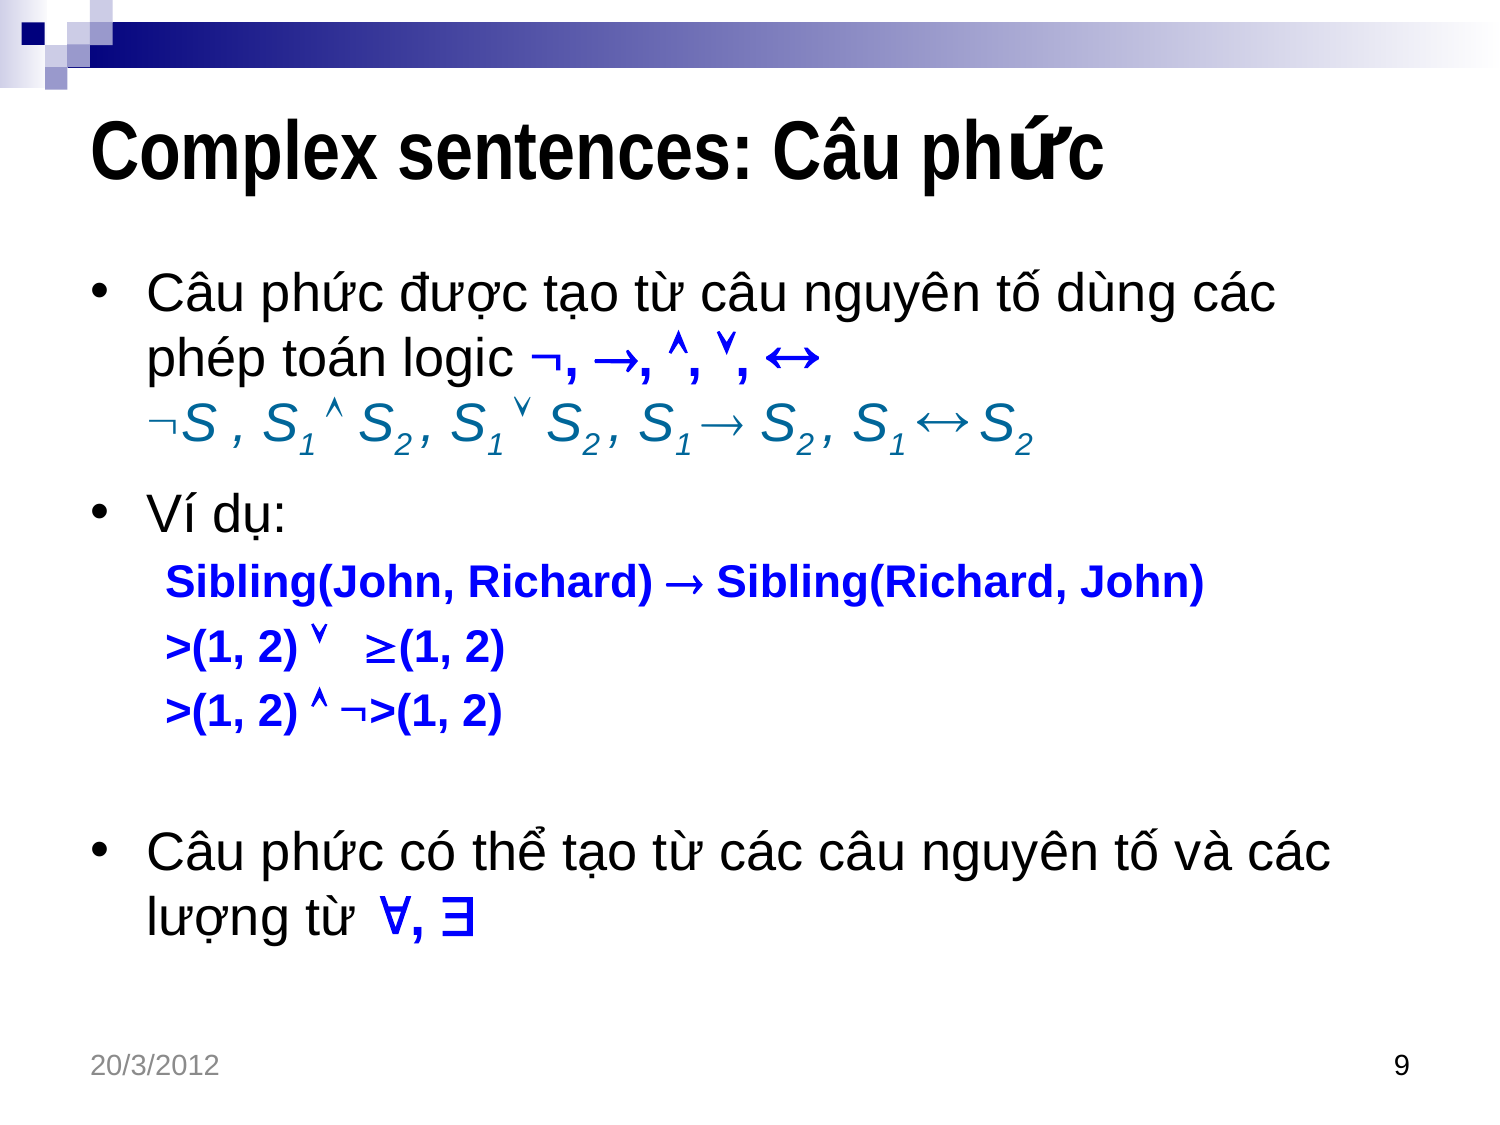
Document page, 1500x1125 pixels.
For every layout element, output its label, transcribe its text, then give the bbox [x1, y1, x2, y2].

list Câu phức được tạo từ câu nguyên tố dùng các phép toán logic , , , ,  S , S1  S2 , S1  S2 , S1  S2 , S1  S2 Ví dụ: Sibling(John, Richard)  Sibling(Richard, John) >(1, 2)  (1, 2) >(1, 2)  >(1, 2) Câu phức có thể tạo từ các câu nguyên tố và các lượng từ ,  [75, 249, 1425, 1013]
slide_number 9 [1074, 1037, 1425, 1091]
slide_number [75, 1037, 425, 1091]
title Complex sentences: Câu phức [75, 67, 1425, 225]
